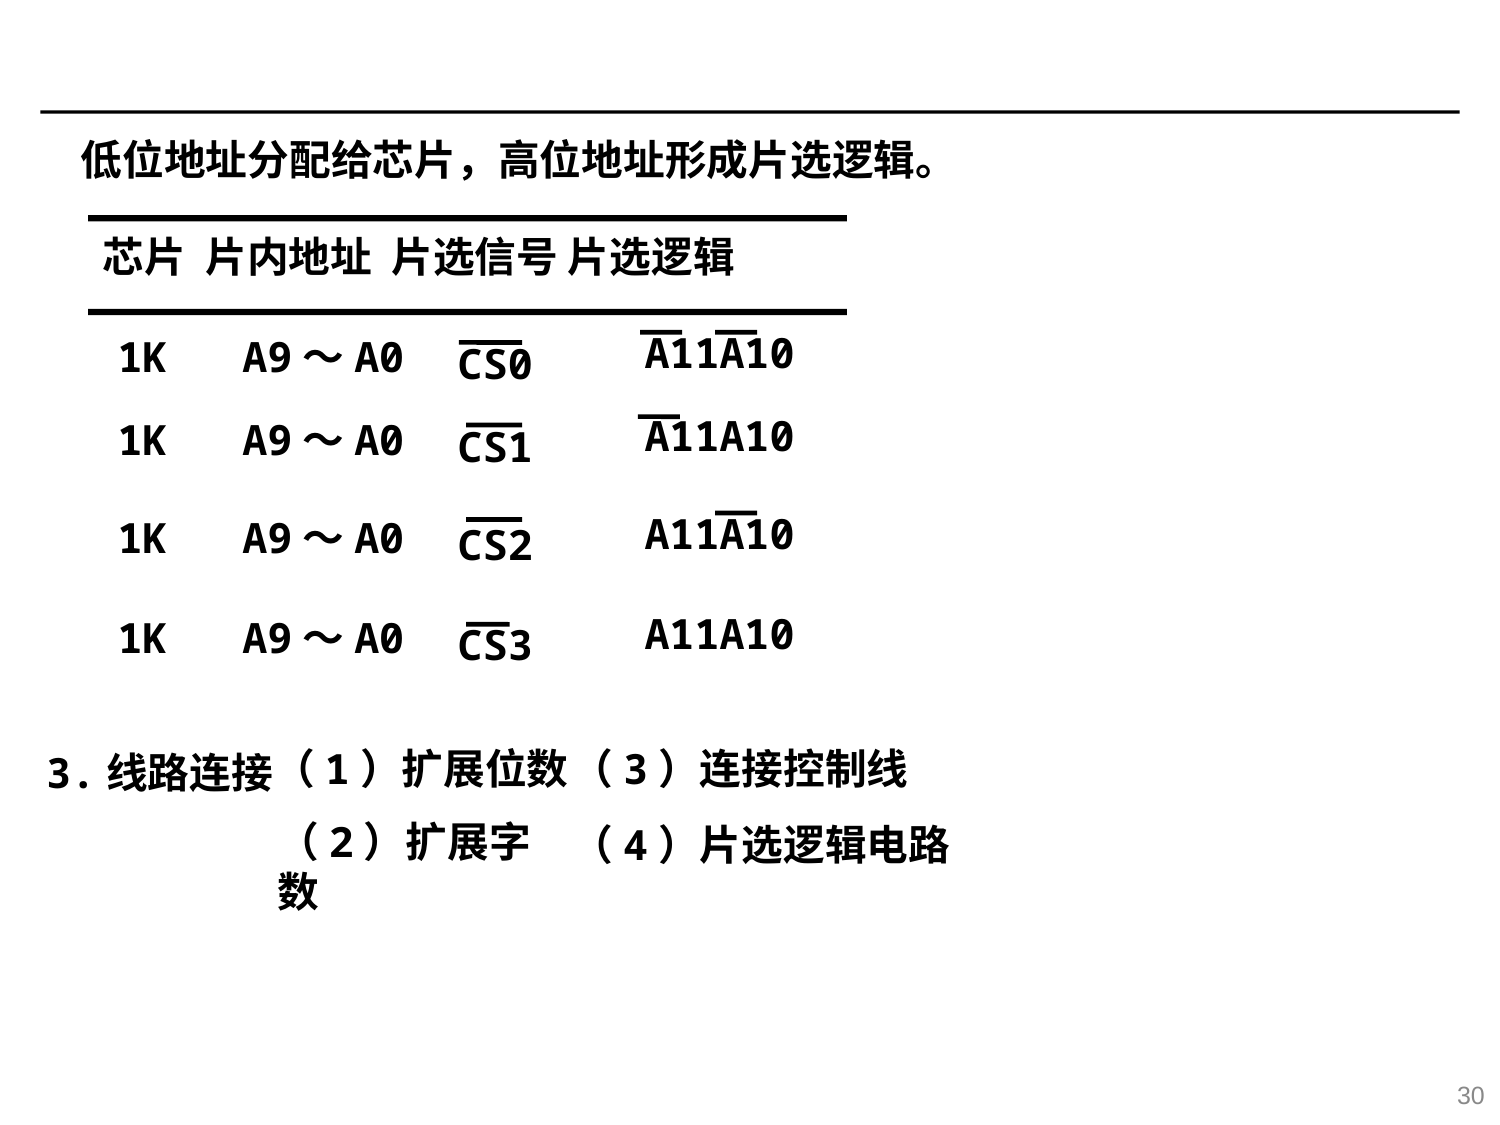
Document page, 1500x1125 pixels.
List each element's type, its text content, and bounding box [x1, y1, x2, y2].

text_box （4）片选逻辑电路 [556, 811, 970, 876]
text_box （2）扩展字数 [262, 807, 587, 923]
text_box A9～A0 [227, 323, 516, 389]
text_box A9～A0 [227, 604, 462, 670]
text_box A9～A0 [227, 504, 516, 570]
text_box 1K [102, 406, 227, 471]
text_box （1）扩展位数 [258, 735, 556, 801]
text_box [442, 511, 731, 577]
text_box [442, 611, 681, 671]
text_box A11A10 [629, 600, 868, 666]
text_box 低位地址分配给芯片，高位地址形成片选逻辑。 [65, 116, 972, 192]
text_box A9～A0 [227, 406, 516, 471]
text_box A11A10 [629, 402, 868, 468]
text_box 1K [102, 323, 227, 389]
text_box 1K [102, 504, 227, 570]
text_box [442, 412, 731, 479]
text_box A11A10 [629, 319, 868, 385]
text_box A11A10 [629, 500, 868, 566]
text_box 3.线路连接 [31, 739, 486, 805]
slide_number 30 [1162, 1065, 1500, 1125]
text_box 芯片 片内地址 片选信号 片选逻辑 [88, 222, 857, 288]
text_box 1K [102, 604, 227, 670]
text_box （3）连接控制线 [556, 735, 941, 801]
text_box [442, 330, 731, 397]
